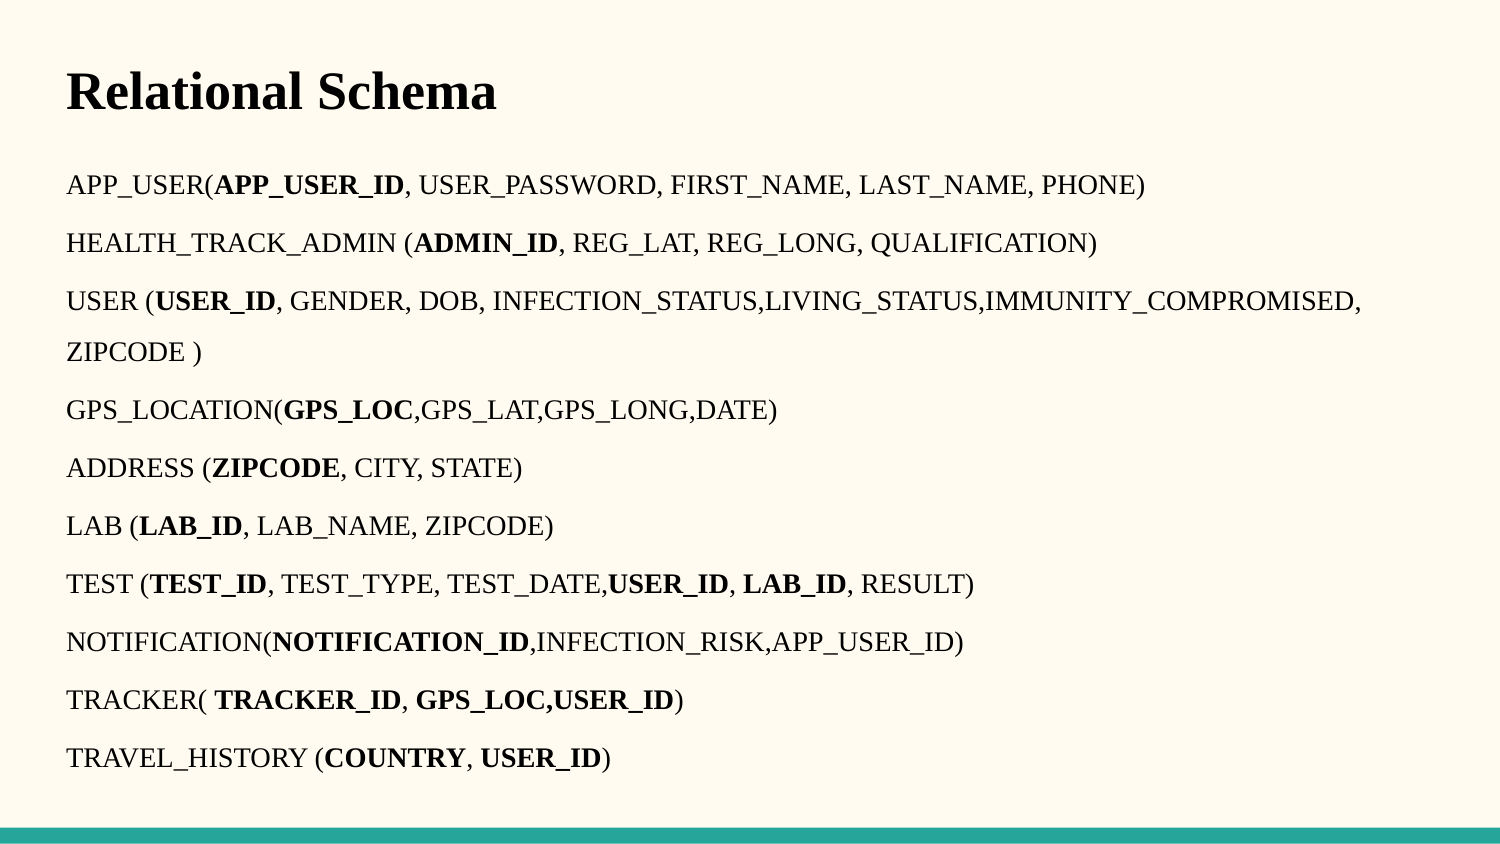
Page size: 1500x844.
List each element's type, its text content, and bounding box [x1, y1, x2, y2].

title Relational Schema [51, 39, 1449, 133]
list APP_USER(APP_USER_ID, USER_PASSWORD, FIRST_NAME, LAST_NAME, PHONE) HEALTH_TRACK_ADMIN (ADMIN_ID, REG_LAT, REG_LONG, QUALIFICATION) USER (USER_ID, GENDER, DOB, INFECTION_STATUS,LIVING_STATUS,IMMUNITY_COMPROMISED, ZIPCODE ) GPS_LOCATION(GPS_LOC,GPS_LAT,GPS_LONG,DATE) ADDRESS (ZIPCODE, CITY, STATE) LAB (LAB_ID, LAB_NAME, ZIPCODE) TEST (TEST_ID, TEST_TYPE, TEST_DATE,USER_ID, LAB_ID, RESULT) NOTIFICATION(NOTIFICATION_ID,INFECTION_RISK,APP_USER_ID) TRACKER( TRACKER_ID, GPS_LOC,USER_ID) TRAVEL_HISTORY (COUNTRY, USER_ID) [51, 133, 1449, 789]
